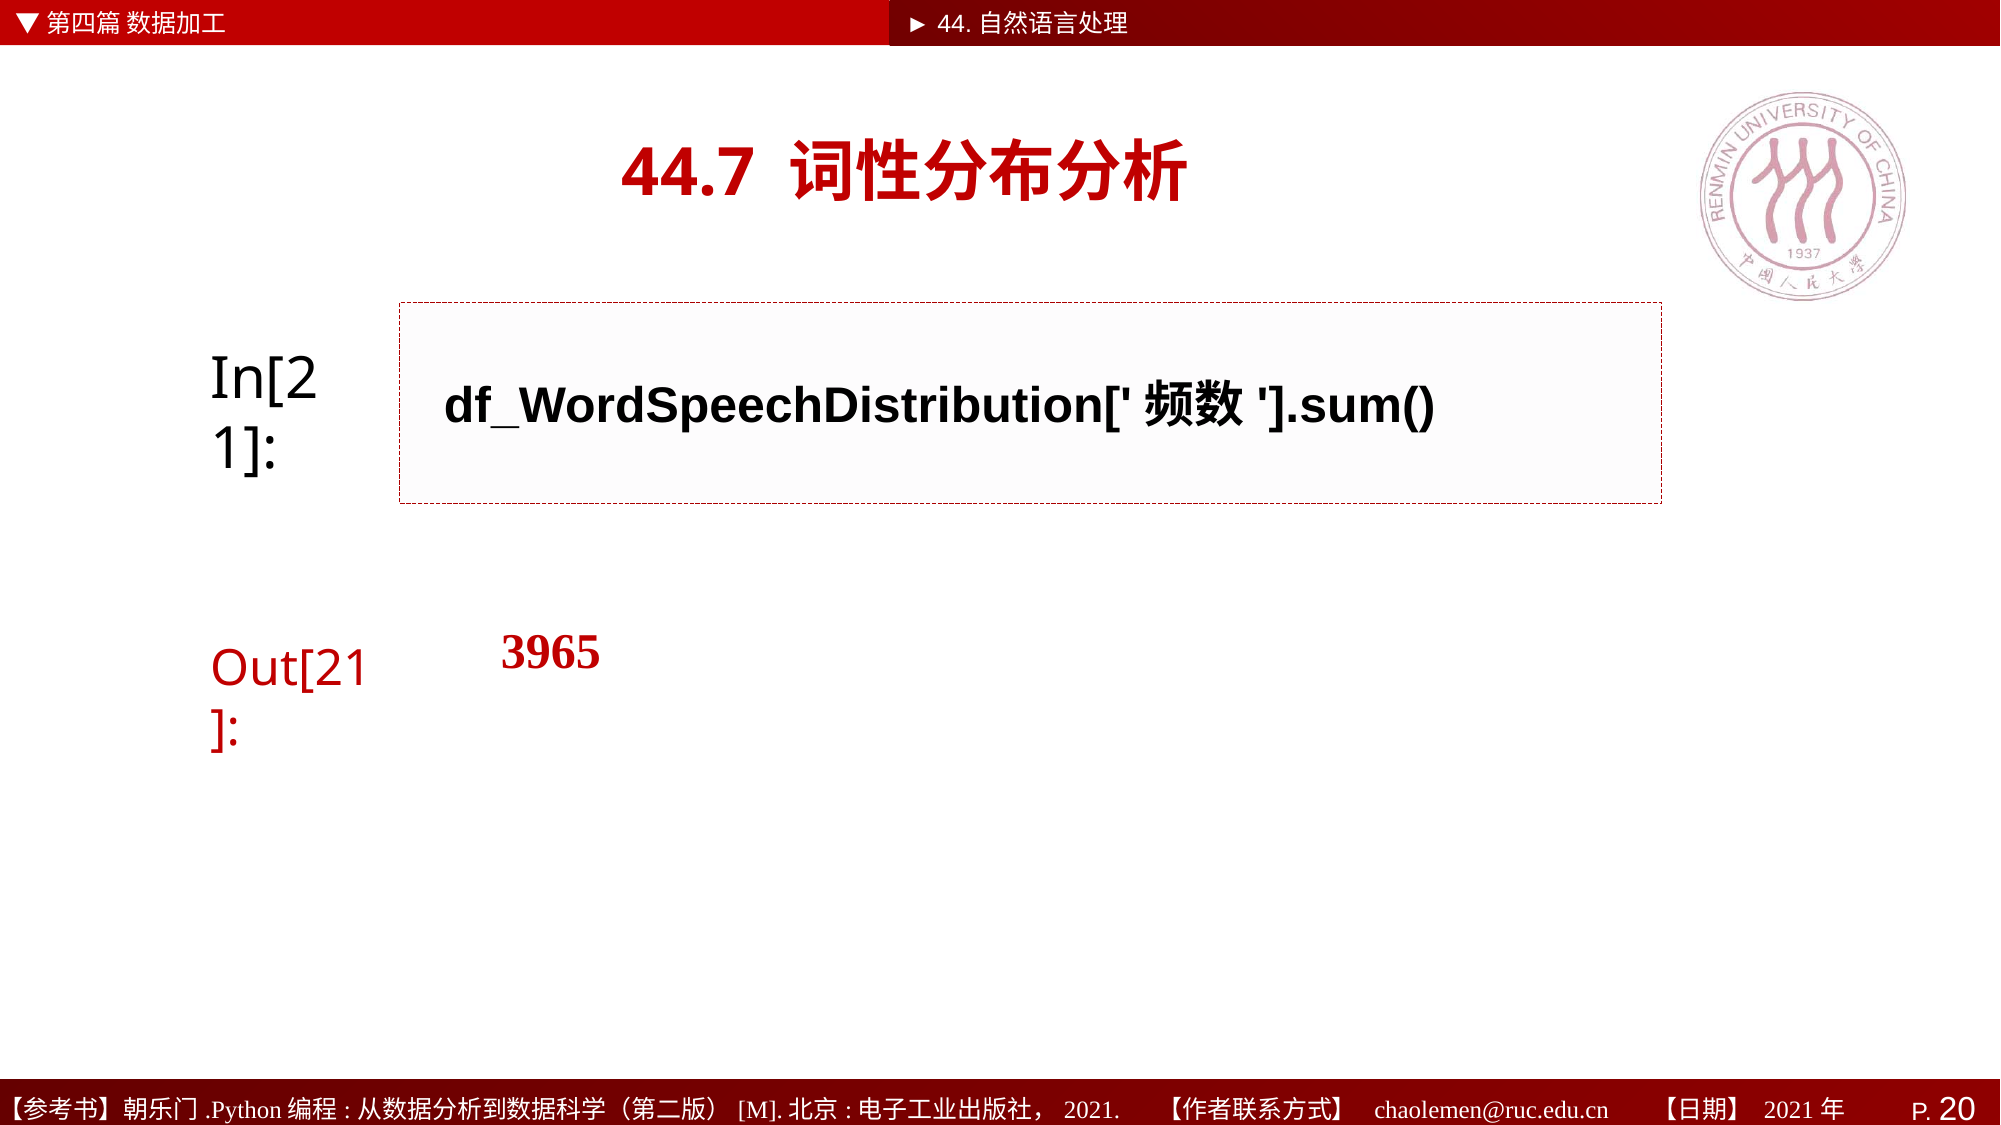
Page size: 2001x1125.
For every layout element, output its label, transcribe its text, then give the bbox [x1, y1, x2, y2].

picture [1696, 89, 1910, 304]
list ► 44.自然语言处理 [890, 0, 1249, 43]
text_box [195, 302, 1662, 504]
list ▼第四篇 数据加工 [0, 0, 725, 43]
text_box Out[21]: [195, 628, 398, 764]
text_box 3965 [453, 601, 1713, 695]
title 44.7 词性分布分析 [101, 101, 1710, 237]
